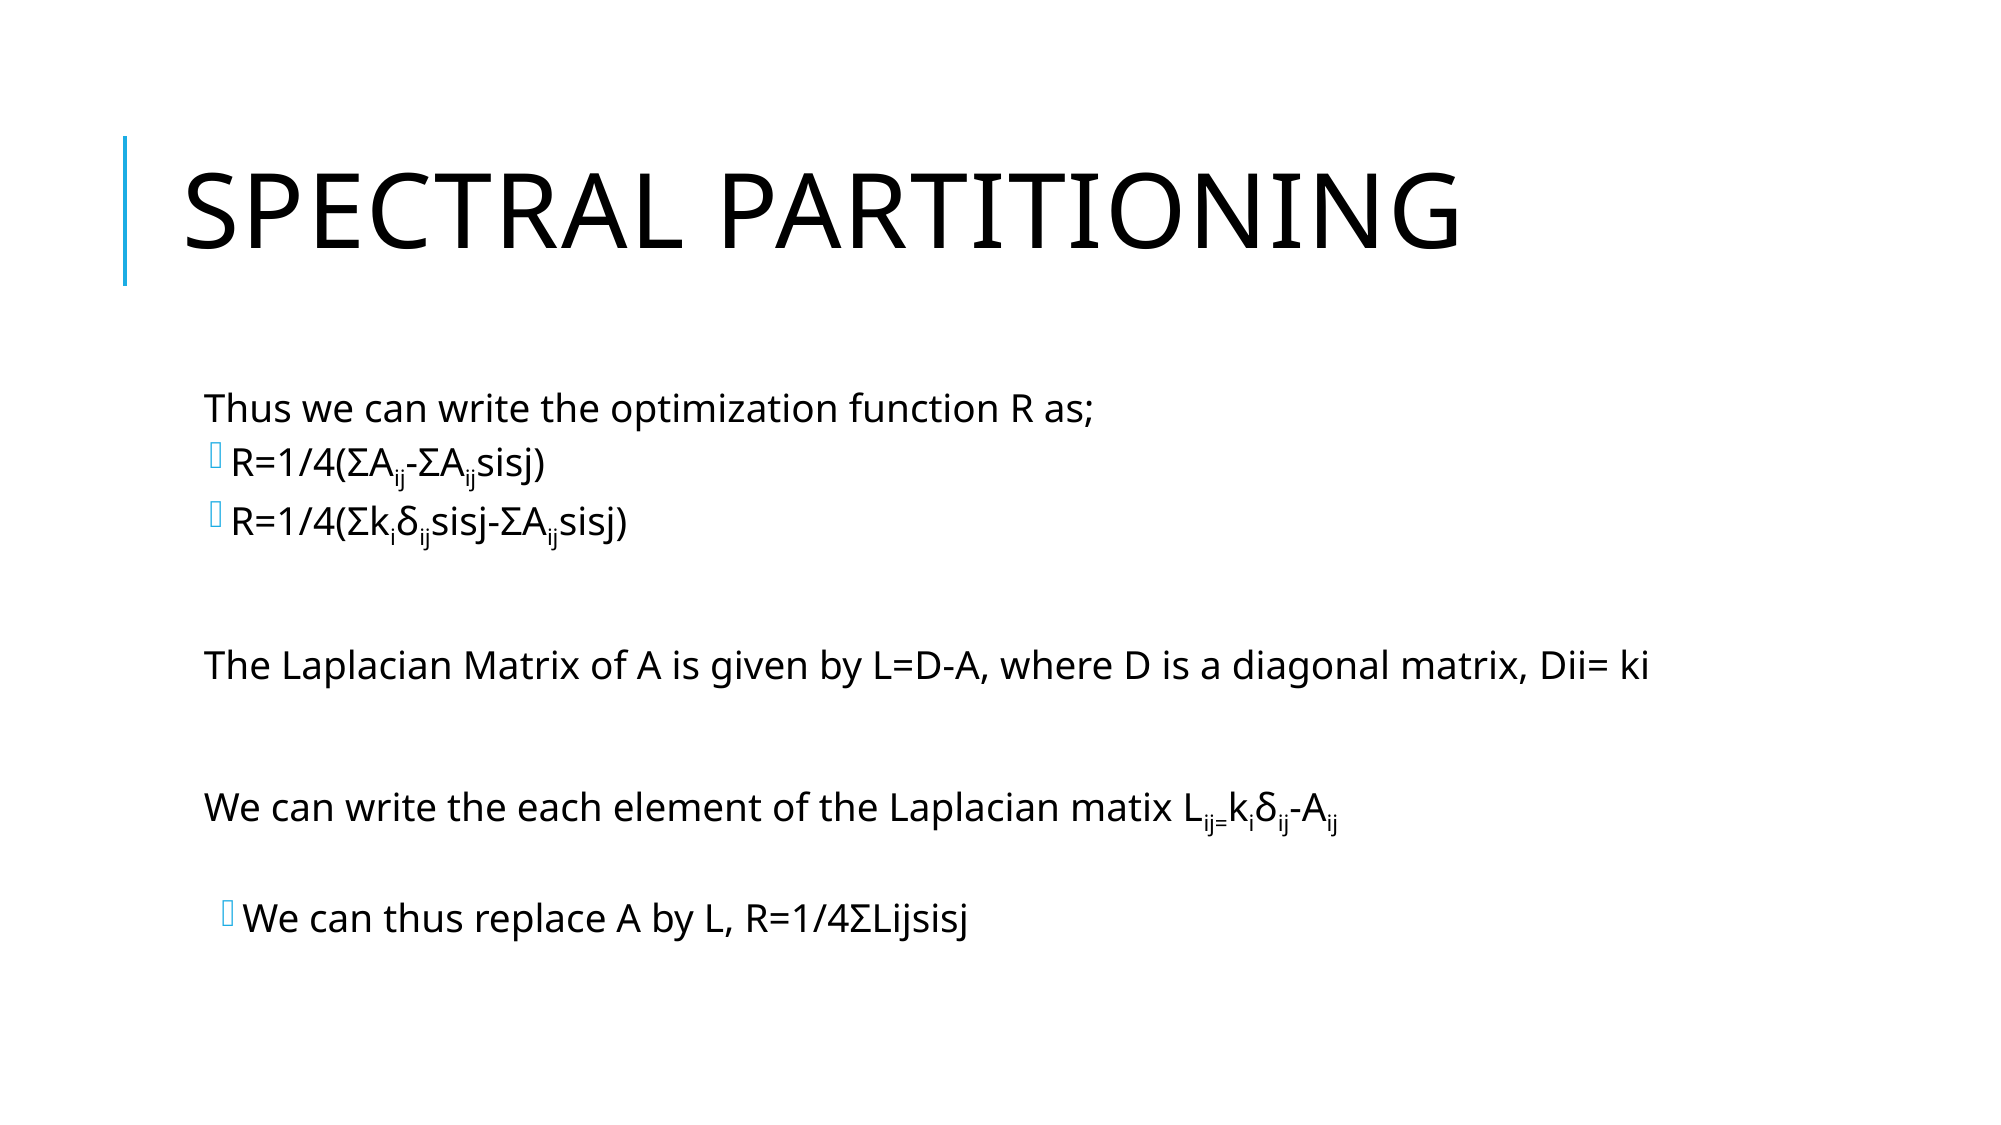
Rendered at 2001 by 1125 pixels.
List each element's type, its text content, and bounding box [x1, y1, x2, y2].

list Thus we can write the optimization function R as; R=1/4(ΣAij-ΣAijsisj) R=1/4(Σkiδijsisj-ΣAijsisj) The Laplacian Matrix of A is given by L=D-A, where D is a diagonal matrix, Dii= ki We can write the each element of the Laplacian matix Lij=kiδij-Aij We can thus replace A by L, R=1/4ΣLijsisj [182, 381, 1763, 957]
title Spectral Partitioning [168, 96, 1763, 342]
